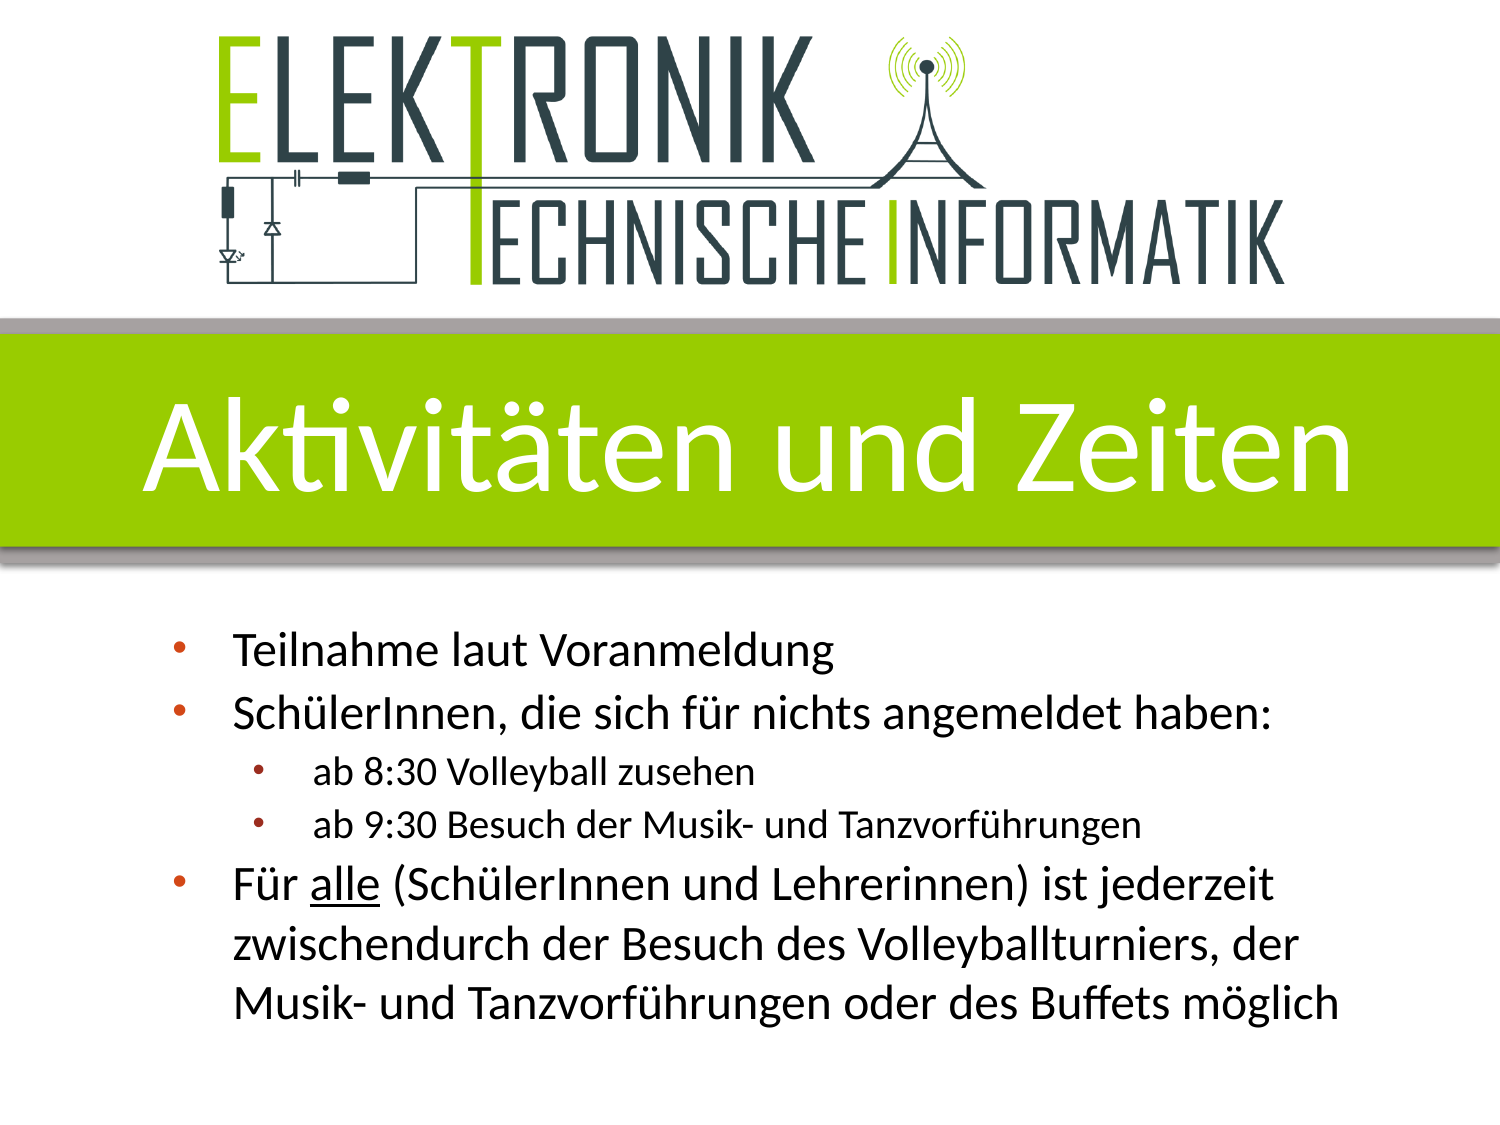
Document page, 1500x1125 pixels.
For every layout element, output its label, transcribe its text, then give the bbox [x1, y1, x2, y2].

subtitle Teilnahme laut Voranmeldung SchülerInnen, die sich für nichts angemeldet haben: ab 8:30 Volleyball zusehen ab 9:30 Besuch der Musik- und Tanzvorführungen Für alle (SchülerInnen und Lehrerinnen) ist jederzeit zwischendurch der Besuch des Volleyballturniers, der Musik- und Tanzvorführungen oder des Buffets möglich [157, 609, 1363, 1047]
title Aktivitäten und Zeiten [75, 378, 1426, 504]
picture [200, 17, 1306, 299]
